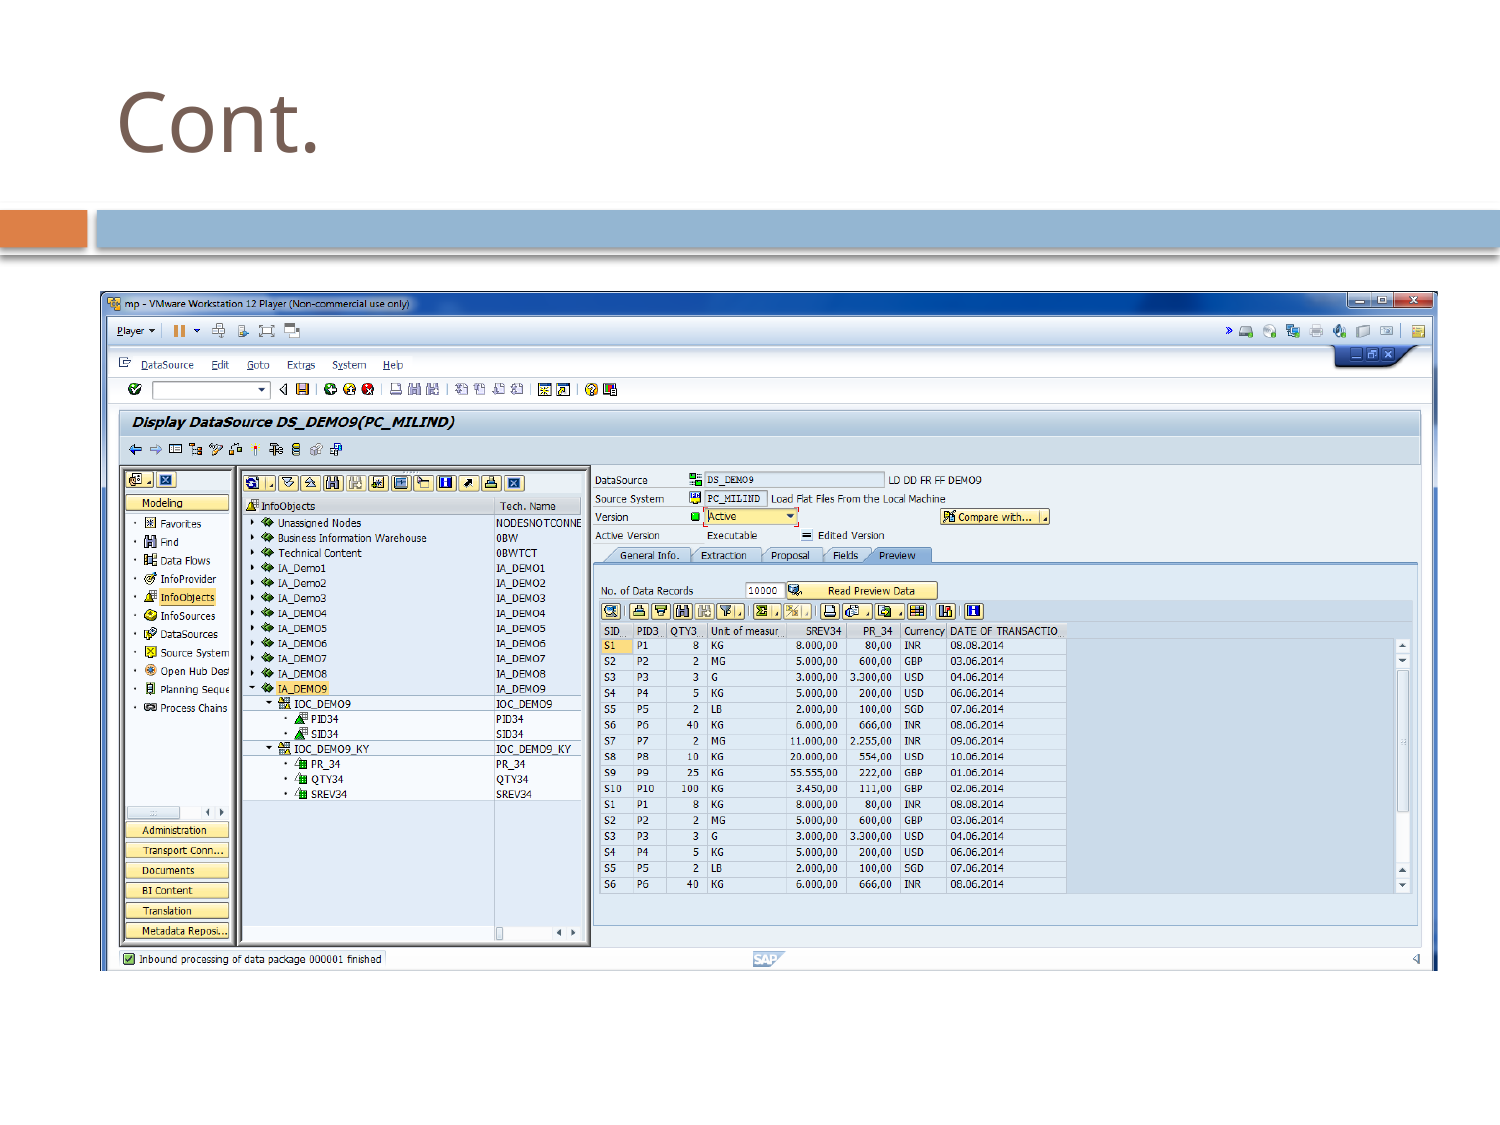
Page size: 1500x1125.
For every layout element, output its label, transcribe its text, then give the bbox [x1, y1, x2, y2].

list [100, 291, 1439, 972]
title Cont. [100, 37, 1438, 200]
